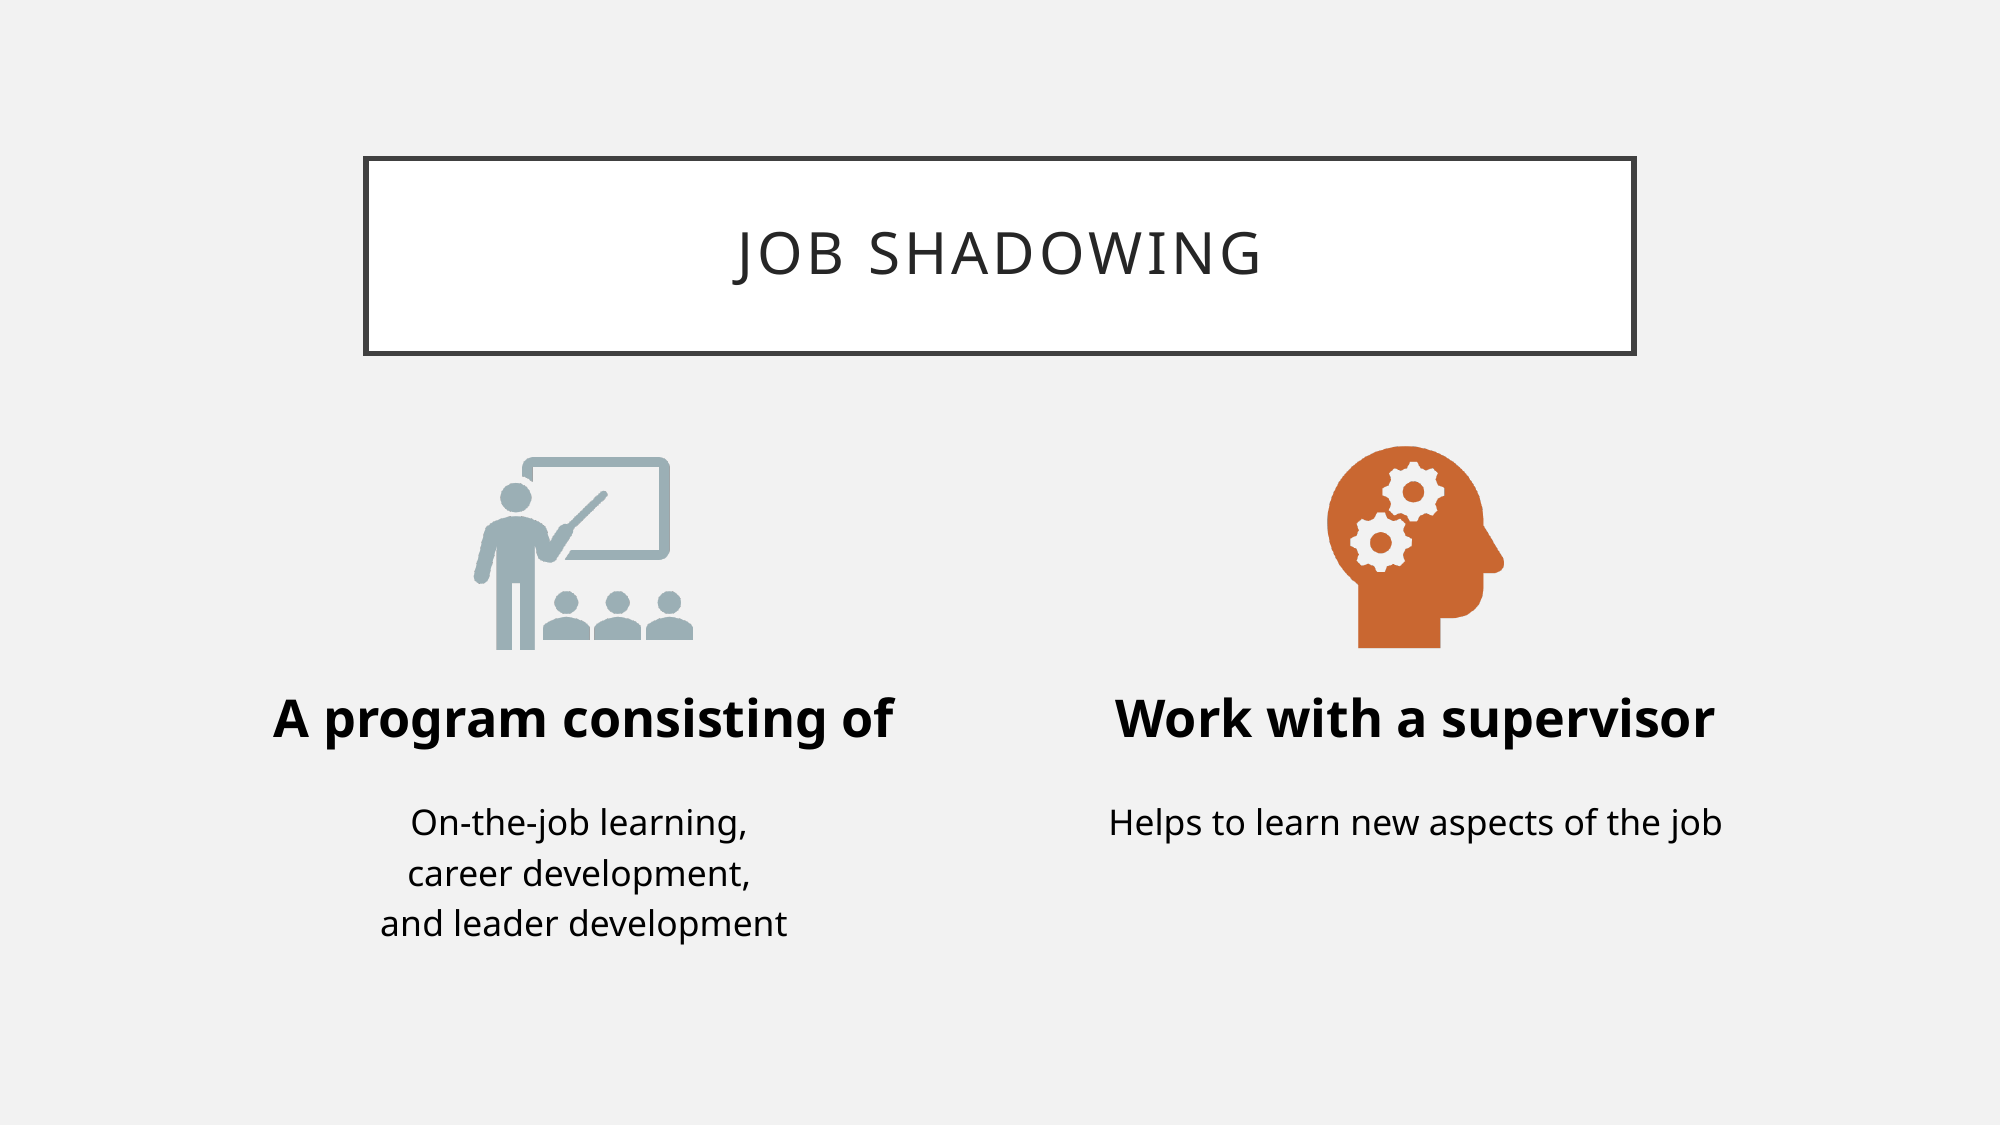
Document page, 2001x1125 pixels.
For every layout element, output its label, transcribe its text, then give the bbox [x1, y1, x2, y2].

text_box On-the-job learning, career development, and leader development [230, 804, 938, 943]
text_box A program consisting of [230, 692, 938, 796]
text_box Work with a supervisor [1061, 692, 1770, 796]
text_box [459, 432, 709, 673]
title Job shadowing [363, 156, 1637, 356]
text_box [1291, 432, 1541, 673]
text_box Helps to learn new aspects of the job [1061, 804, 1770, 943]
